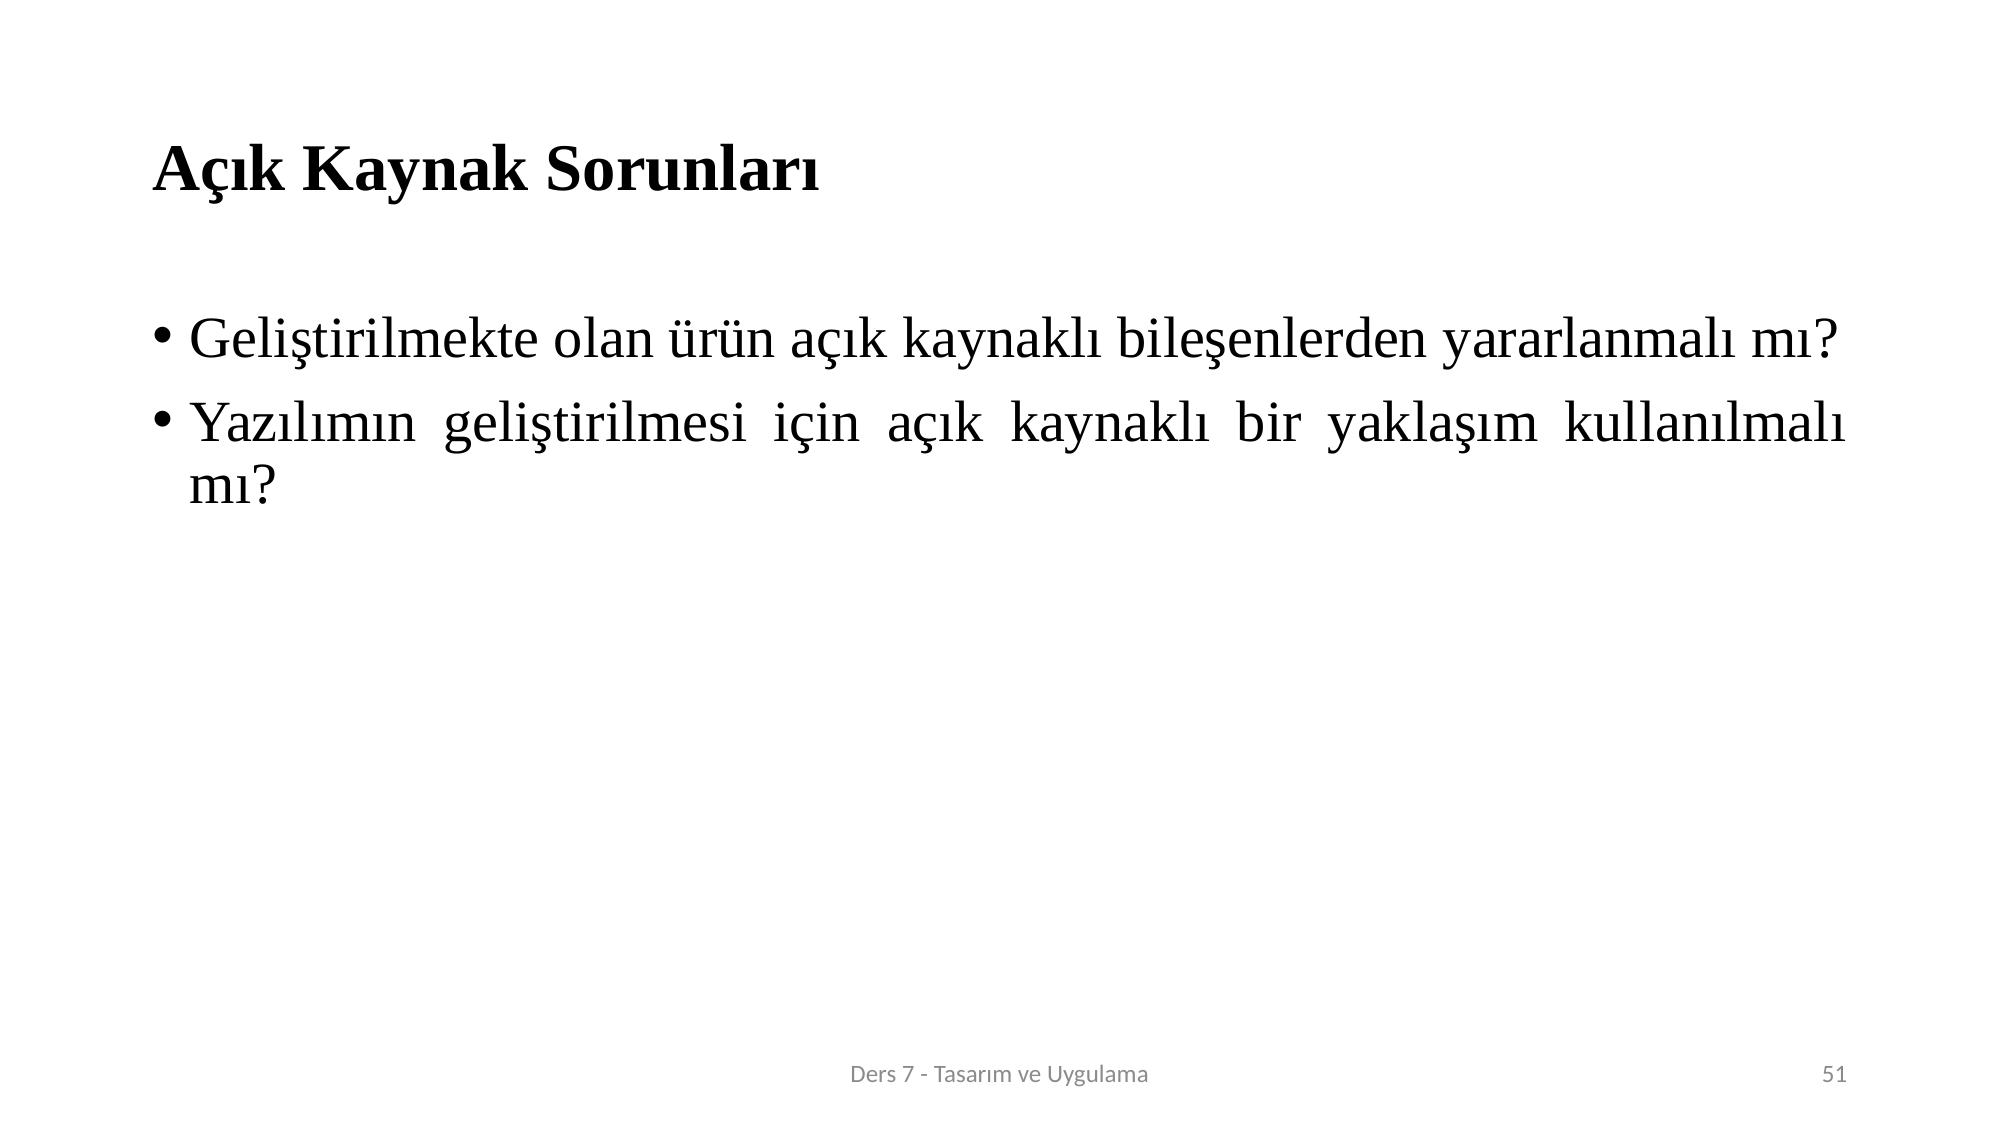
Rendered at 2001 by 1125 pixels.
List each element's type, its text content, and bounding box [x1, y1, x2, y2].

slide_number 51 [1412, 1042, 1863, 1103]
footer Ders 7 - Tasarım ve Uygulama [662, 1042, 1338, 1103]
list Geliştirilmekte olan ürün açık kaynaklı bileşenlerden yararlanmalı mı? Yazılımın geliştirilmesi için açık kaynaklı bir yaklaşım kullanılmalı mı? [137, 299, 1863, 1014]
title Açık Kaynak Sorunları [137, 59, 1863, 278]
